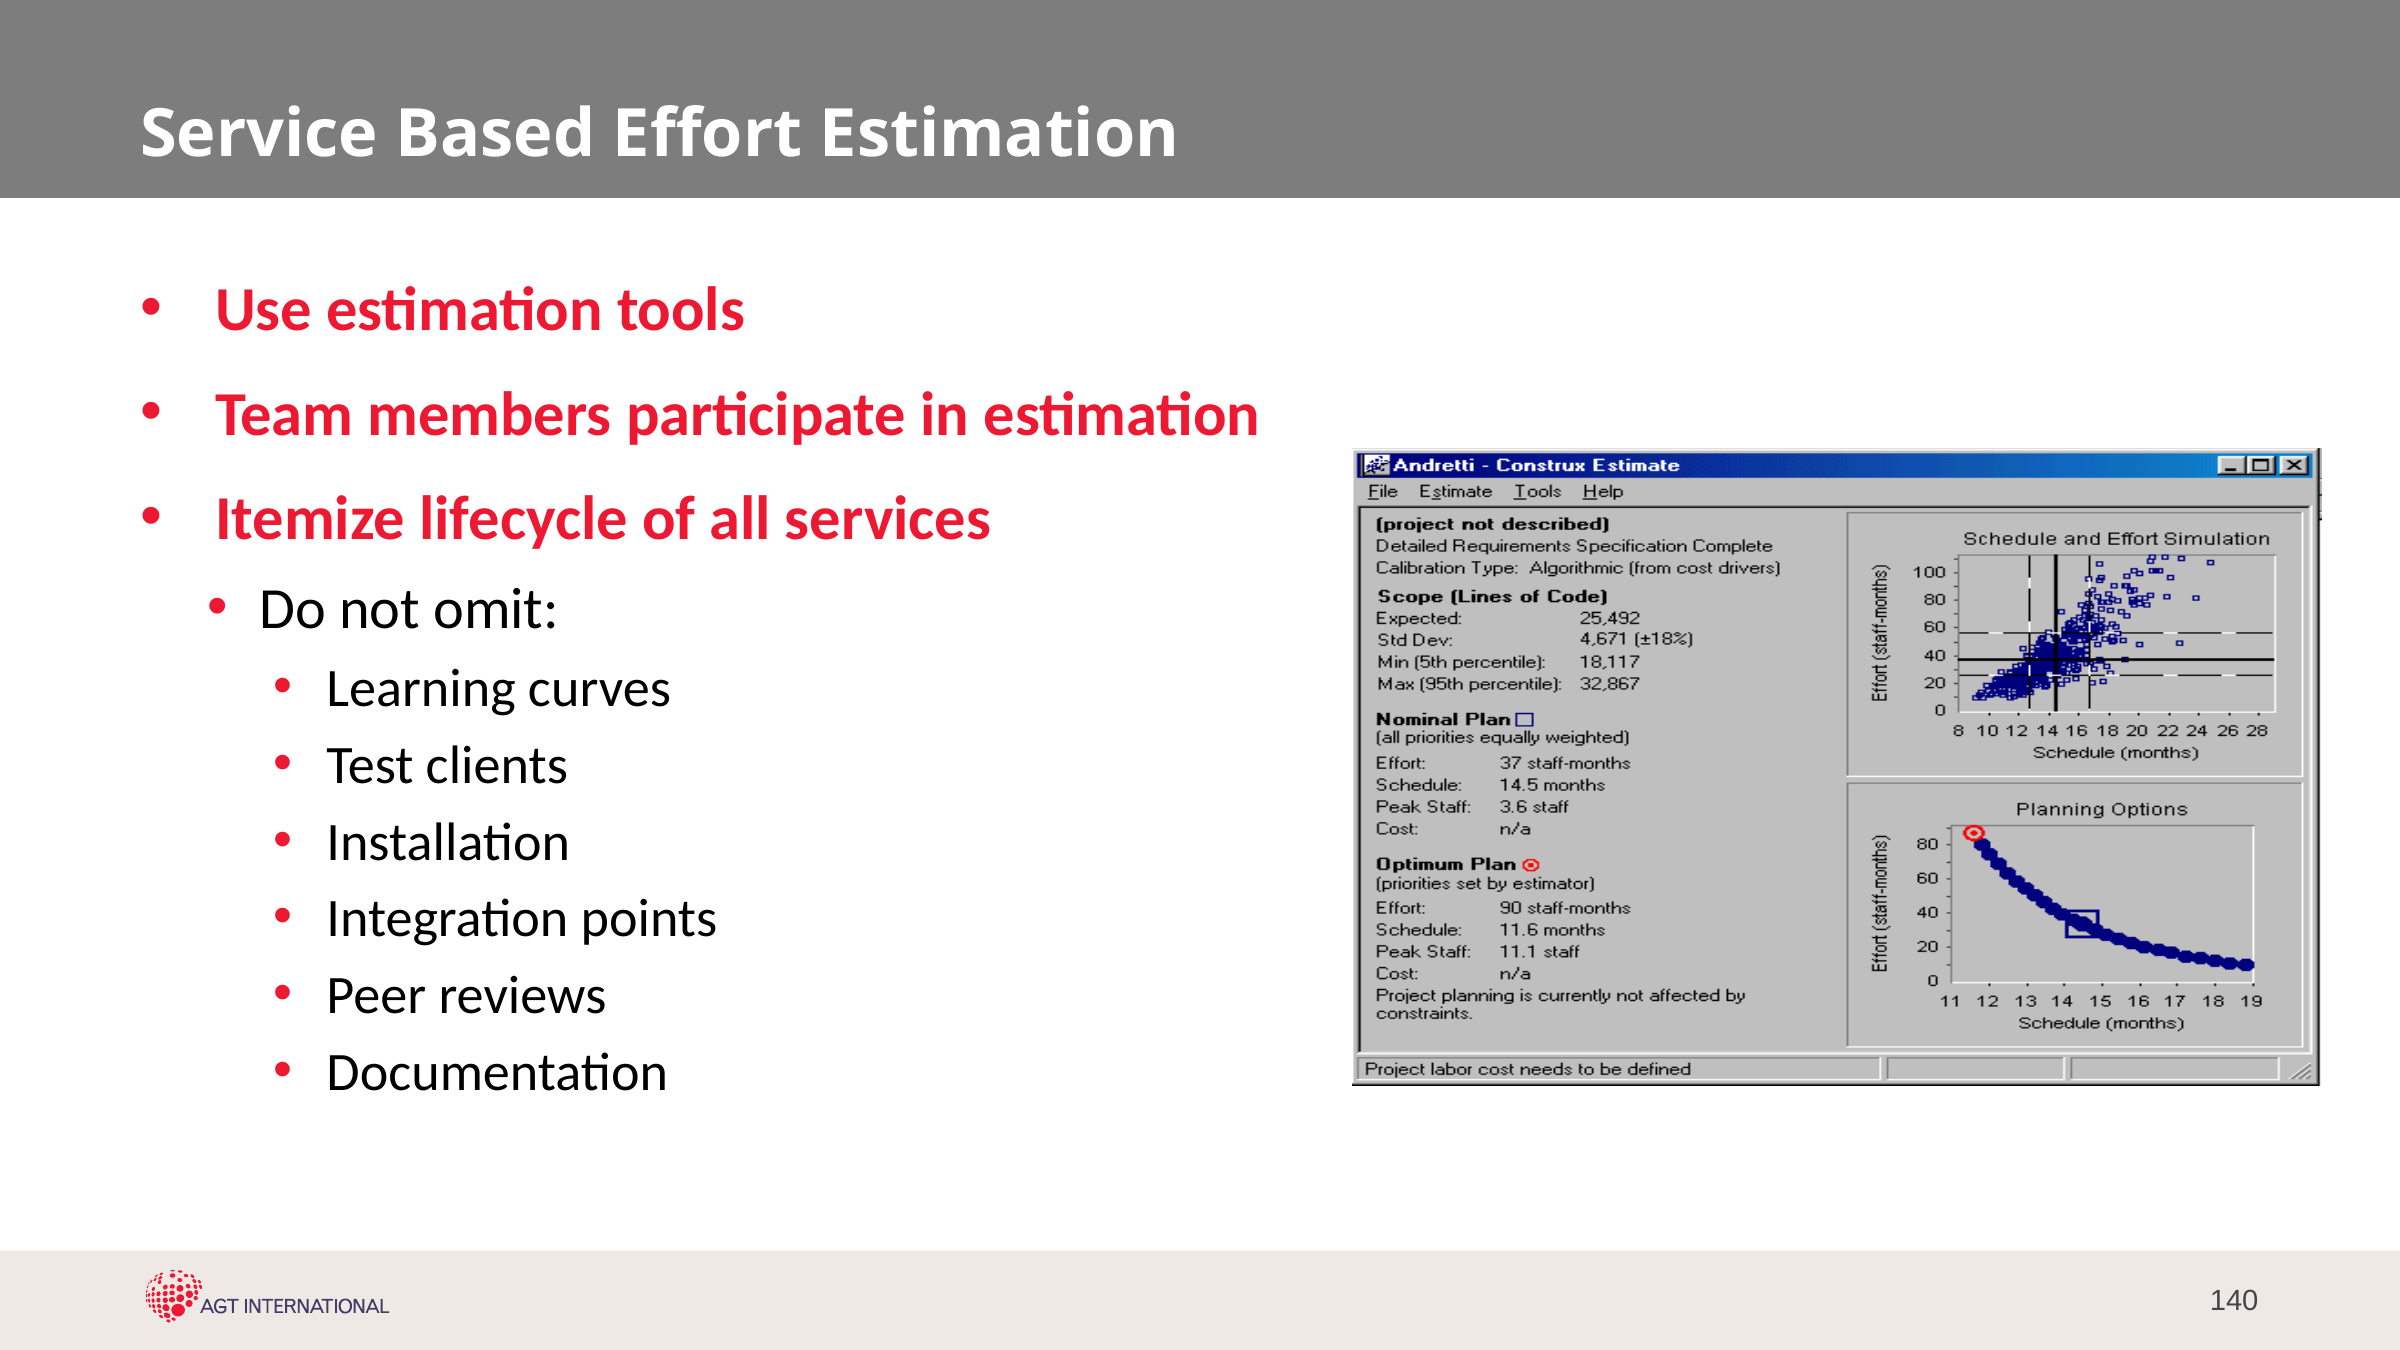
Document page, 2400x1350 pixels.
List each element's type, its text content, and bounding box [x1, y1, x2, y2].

title Service Based Effort Estimation [118, 69, 2251, 180]
list Use estimation tools Team members participate in estimation Itemize lifecycle of all services Do not omit: Learning curves Test clients Installation Integration points Peer reviews Documentation [118, 257, 2248, 1129]
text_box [1352, 448, 2323, 1087]
